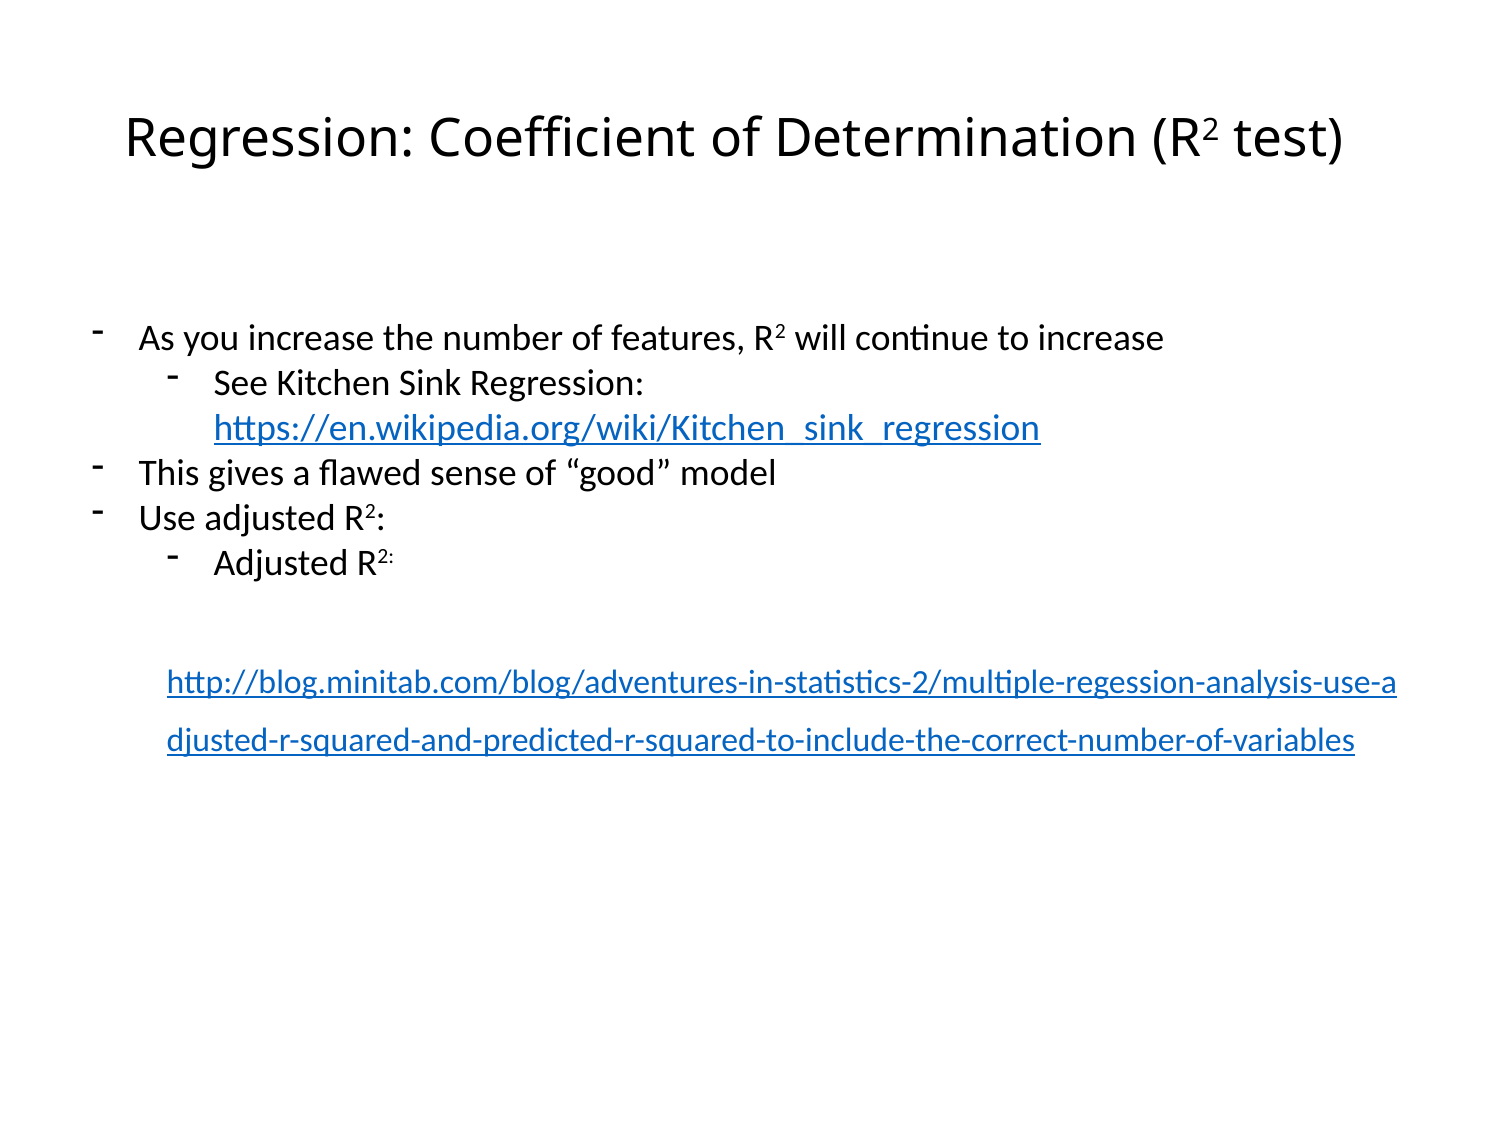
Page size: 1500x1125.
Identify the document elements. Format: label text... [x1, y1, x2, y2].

text_box As you increase the number of features, R2 will continue to increase See Kitchen Sink Regression: https://en.wikipedia.org/wiki/Kitchen_sink_regression This gives a flawed sense of “good” model Use adjusted R2: Adjusted R2: http://blog.minitab.com/blog/adventures-in-statistics-2/multiple-regession-analysis-use-adjusted-r-squared-and-predicted-r-squared-to-include-the-correct-number-of-variables [76, 305, 1416, 865]
title Regression: Coefficient of Determination (R2 test) [109, 84, 1391, 193]
